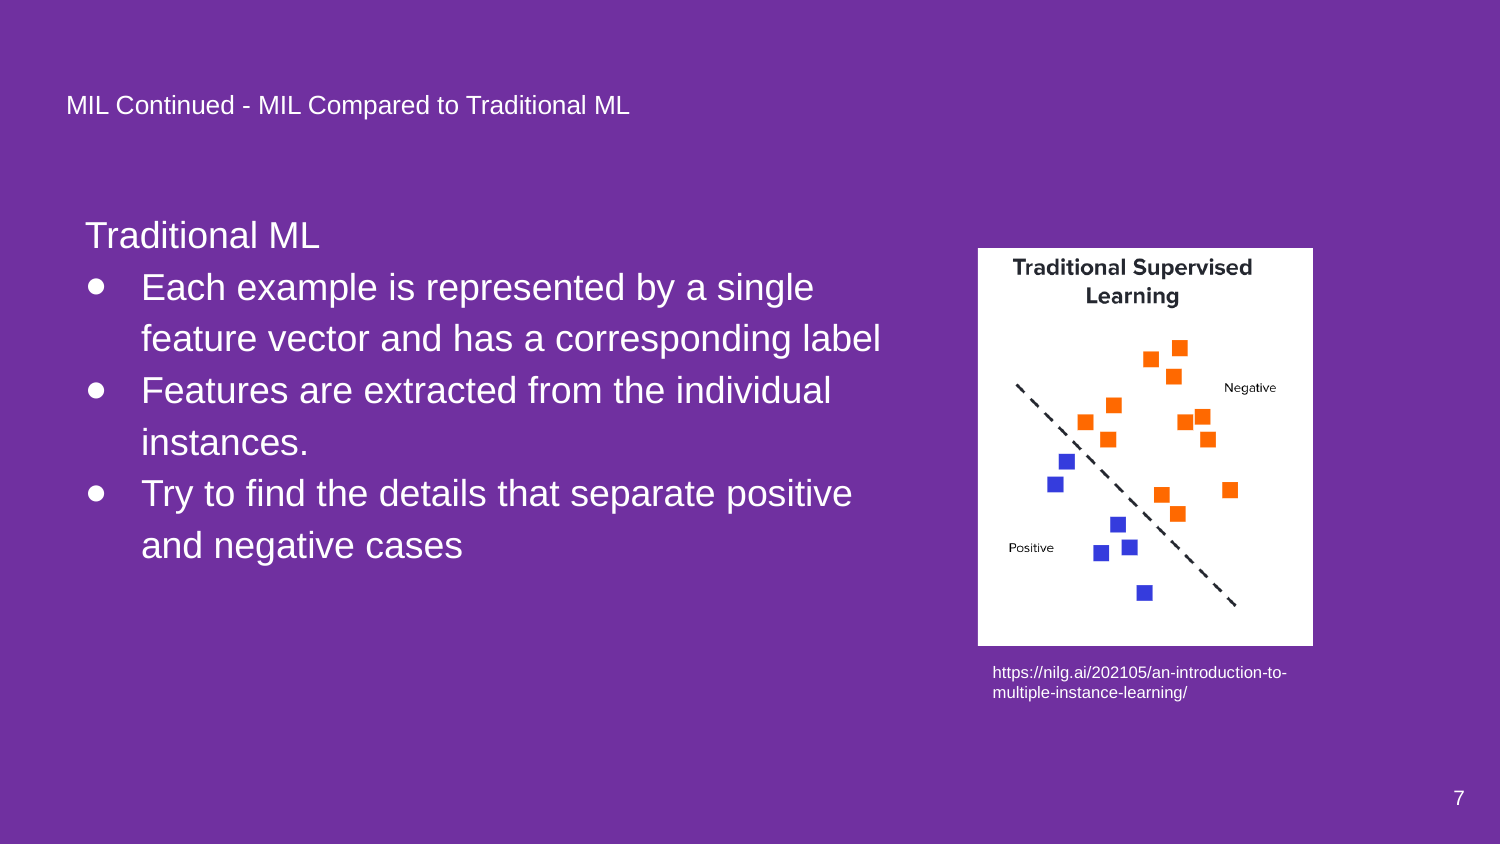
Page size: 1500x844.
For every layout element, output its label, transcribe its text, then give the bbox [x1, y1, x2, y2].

text_box https://nilg.ai/202105/an-introduction-to-multiple-instance-learning/ [977, 663, 1313, 710]
picture [977, 248, 1314, 655]
title MIL Continued - MIL Compared to Traditional ML [51, 72, 1449, 167]
list Traditional ML Each example is represented by a single feature vector and has a corresponding label Features are extracted from the individual instances. Try to find the details that separate positive and negative cases [51, 189, 926, 750]
slide_number 7 [1389, 764, 1480, 830]
